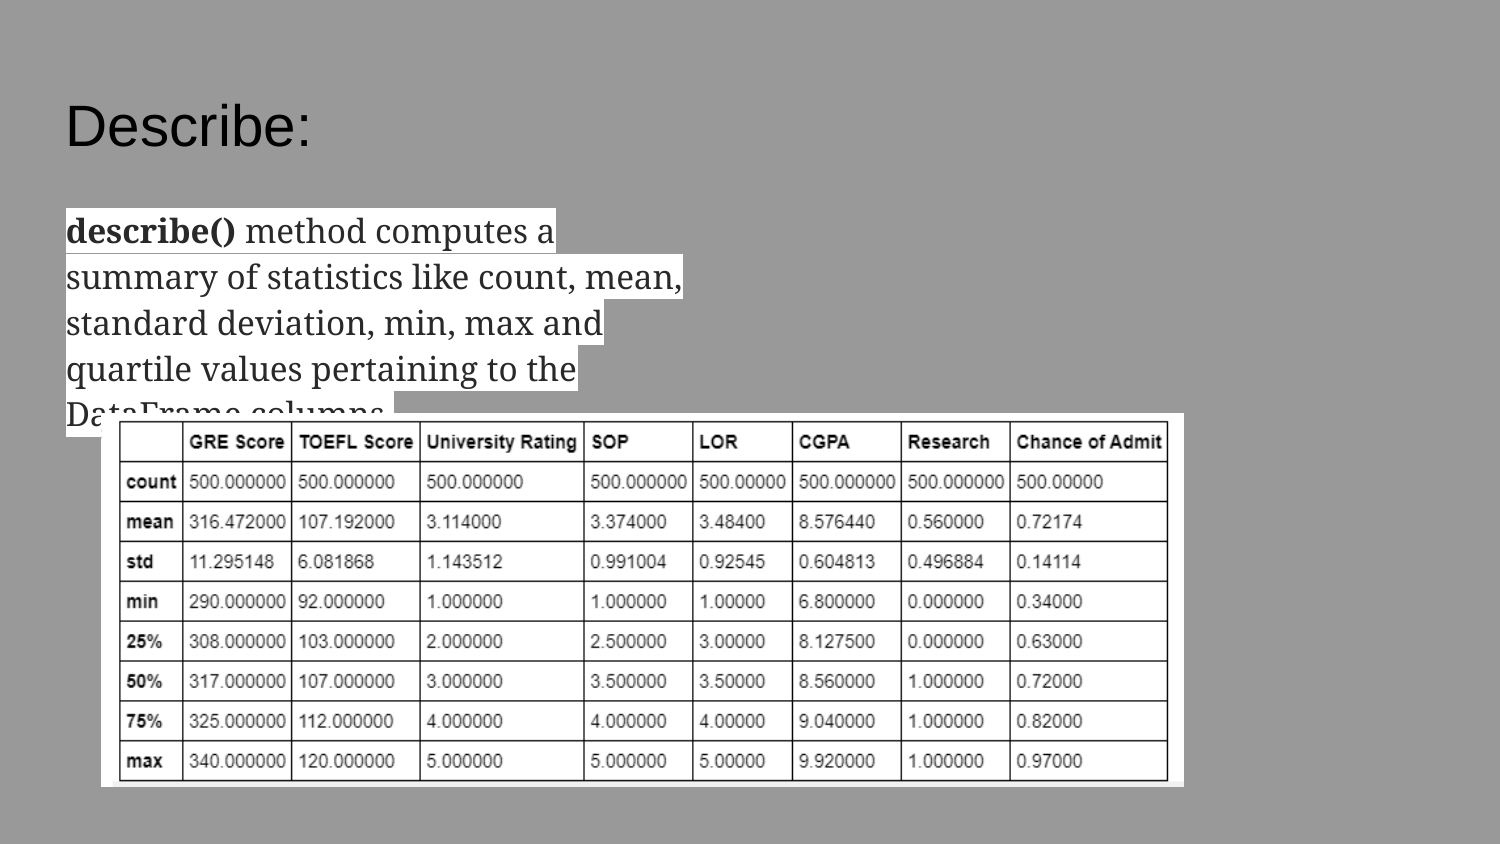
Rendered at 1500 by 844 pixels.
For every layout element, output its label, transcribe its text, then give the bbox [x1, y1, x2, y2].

text_box describe() method computes a summary of statistics like count, mean, standard deviation, min, max and quartile values pertaining to the DataFrame columns. [51, 189, 708, 750]
text_box Describe: [51, 72, 1449, 167]
picture [101, 413, 1184, 787]
